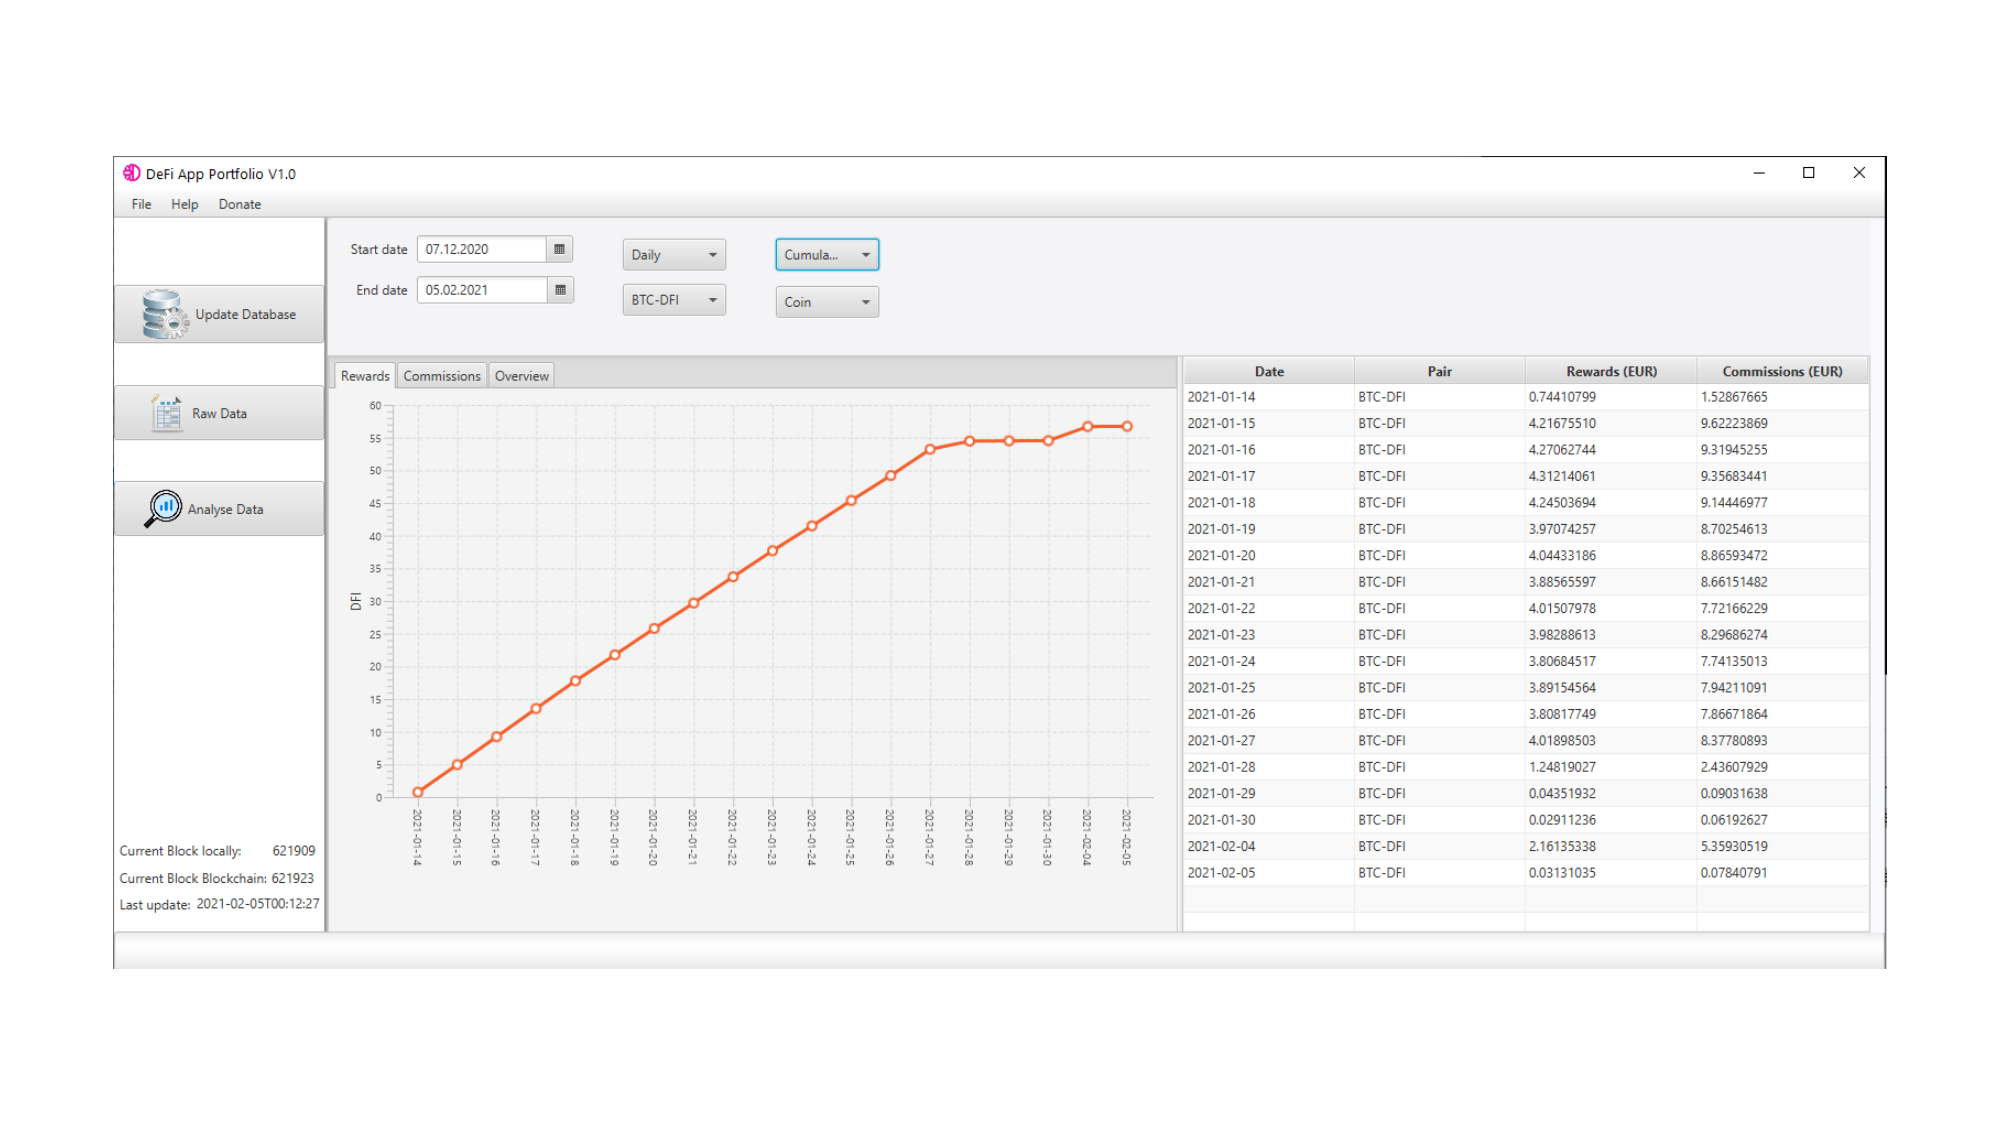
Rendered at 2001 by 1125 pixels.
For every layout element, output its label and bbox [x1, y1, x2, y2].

picture [113, 156, 1887, 969]
